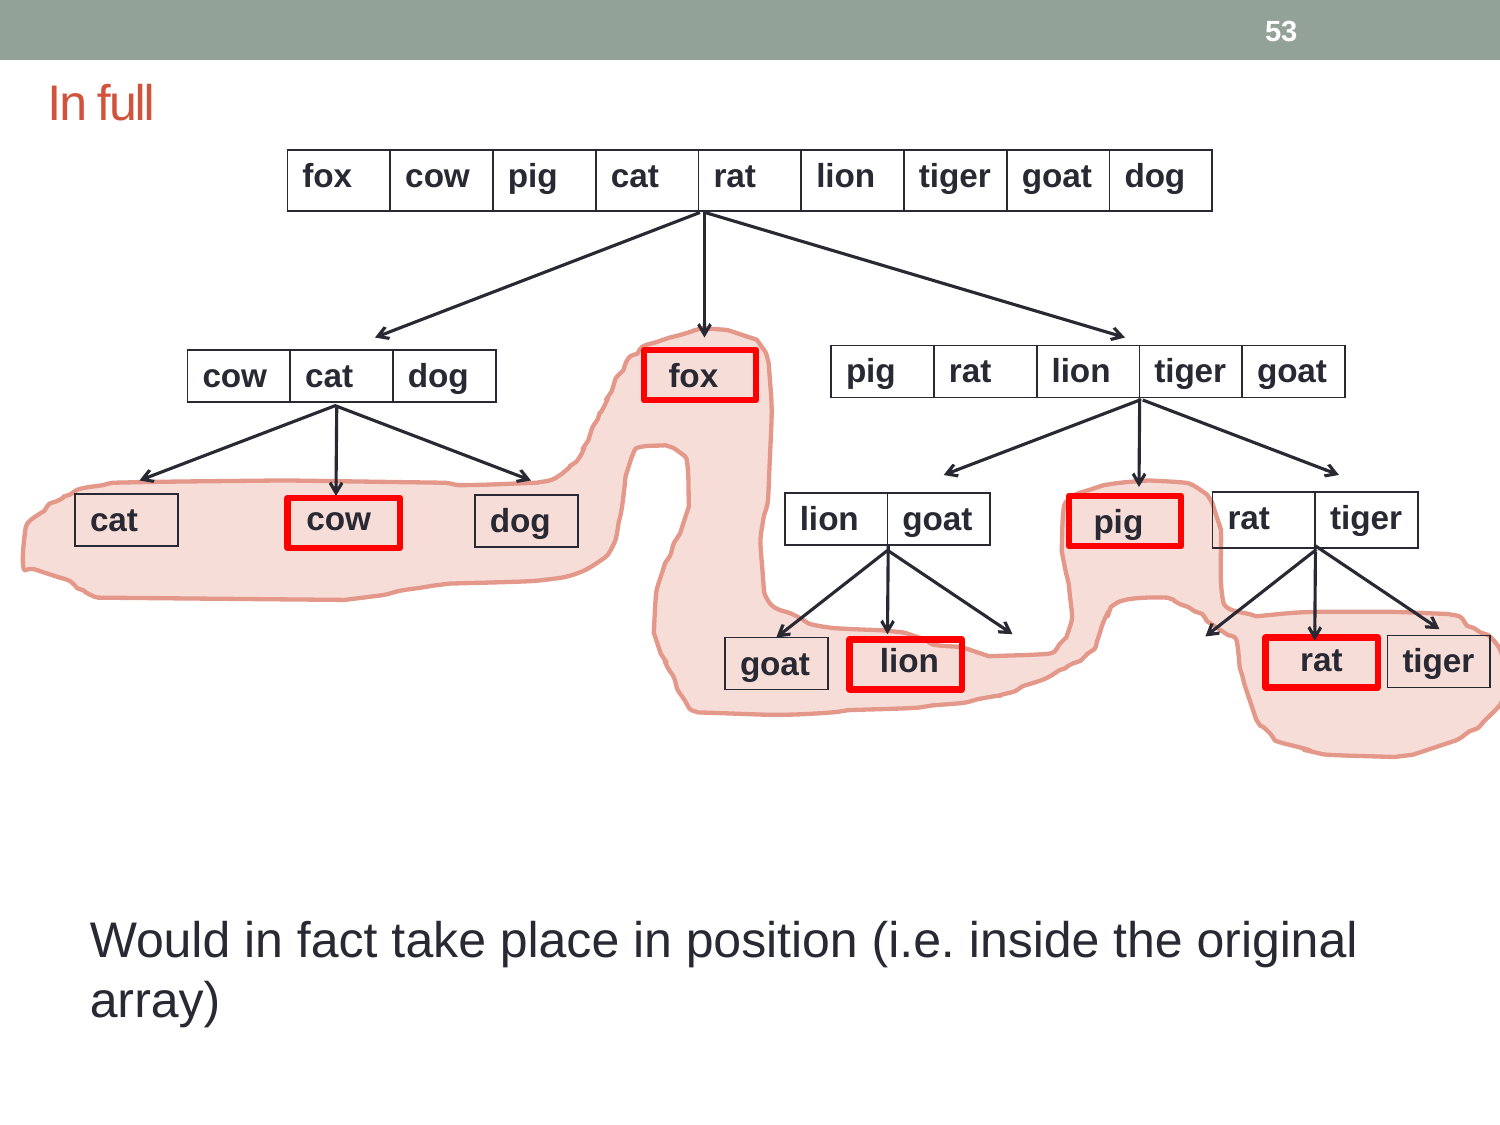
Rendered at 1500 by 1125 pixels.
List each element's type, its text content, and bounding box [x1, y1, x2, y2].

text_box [334, 405, 532, 481]
table_header pig [832, 346, 933, 397]
table_header pig [494, 151, 595, 209]
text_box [1314, 545, 1440, 630]
table_header goat [888, 494, 989, 544]
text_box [704, 212, 1126, 338]
table_header rat [935, 346, 1036, 397]
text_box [1142, 399, 1340, 476]
table_header tiger [1140, 346, 1241, 396]
text_box [1067, 494, 1183, 548]
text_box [776, 550, 884, 638]
table_header tiger [1388, 636, 1489, 687]
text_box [1205, 549, 1311, 637]
table_header cat [291, 351, 392, 401]
table_header cat [76, 495, 177, 545]
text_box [374, 212, 701, 338]
table_header lion [865, 645, 968, 688]
slide_number 53 [1250, 3, 1425, 57]
table_header rat [699, 151, 800, 210]
text_box Would in fact take place in position (i.e. inside the original array) [74, 899, 1413, 1035]
table_header lion [786, 494, 887, 544]
table_header fox [288, 151, 389, 210]
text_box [943, 399, 1136, 476]
table_header rat [1213, 493, 1314, 546]
table_header lion [1038, 346, 1139, 396]
table_header goat [1008, 151, 1109, 209]
table_header dog [394, 351, 495, 401]
text_box [1235, 611, 1500, 760]
text_box [642, 348, 758, 402]
text_box [1263, 637, 1380, 690]
text_box [847, 648, 964, 692]
text_box [285, 496, 402, 550]
table_header cow [391, 151, 492, 209]
table_header tiger [1316, 493, 1417, 543]
table_header lion [802, 151, 903, 209]
table_header goat [726, 638, 827, 689]
table_header cat [597, 151, 698, 209]
table_header tiger [905, 151, 1006, 209]
text_box [20, 345, 1212, 717]
table_header goat [1243, 346, 1344, 397]
table_header dog [476, 496, 577, 546]
table_header dog [1110, 151, 1211, 210]
table_header cow [188, 351, 289, 401]
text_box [139, 405, 333, 481]
table_header rat [1380, 637, 1387, 686]
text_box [887, 550, 1013, 635]
title In full [32, 62, 1383, 138]
